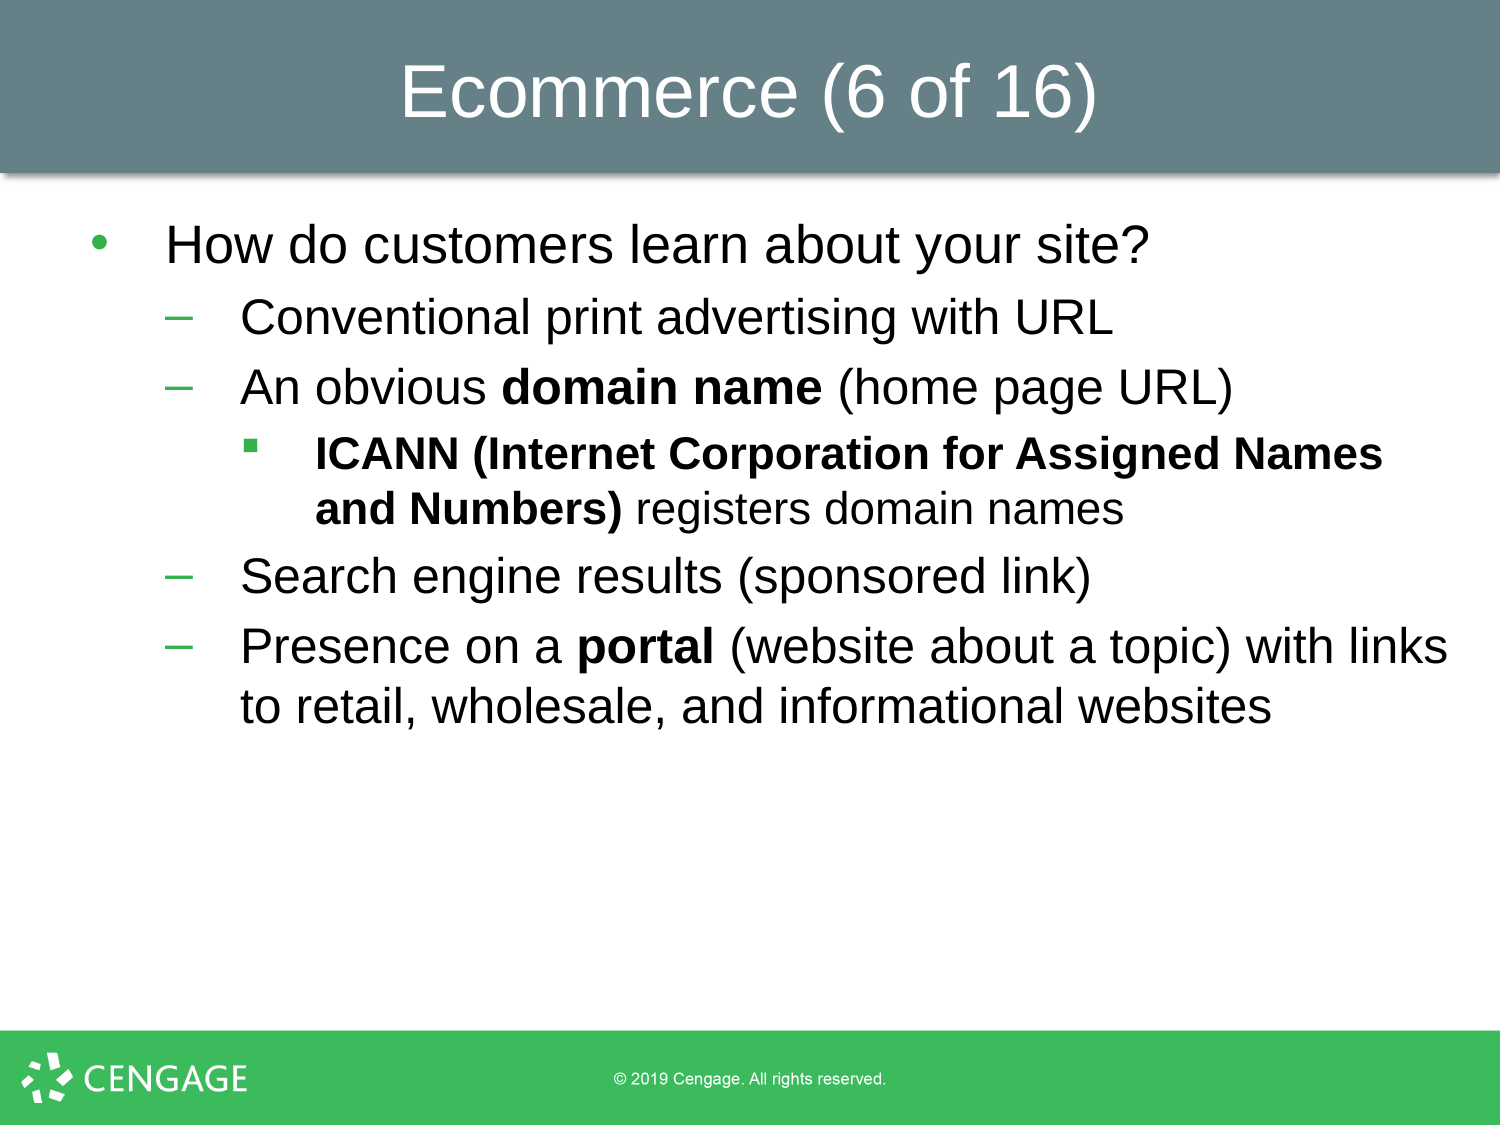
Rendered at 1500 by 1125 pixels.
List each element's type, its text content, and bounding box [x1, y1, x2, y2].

picture [0, 174, 1500, 1125]
list How do customers learn about your site? Conventional print advertising with URL An obvious domain name (home page URL) ICANN (Internet Corporation for Assigned Names and Numbers) registers domain names Search engine results (sponsored link) Presence on a portal (website about a topic) with links to retail, wholesale, and informational websites [75, 201, 1467, 1005]
title Ecommerce (6 of 16) [0, 0, 1500, 174]
